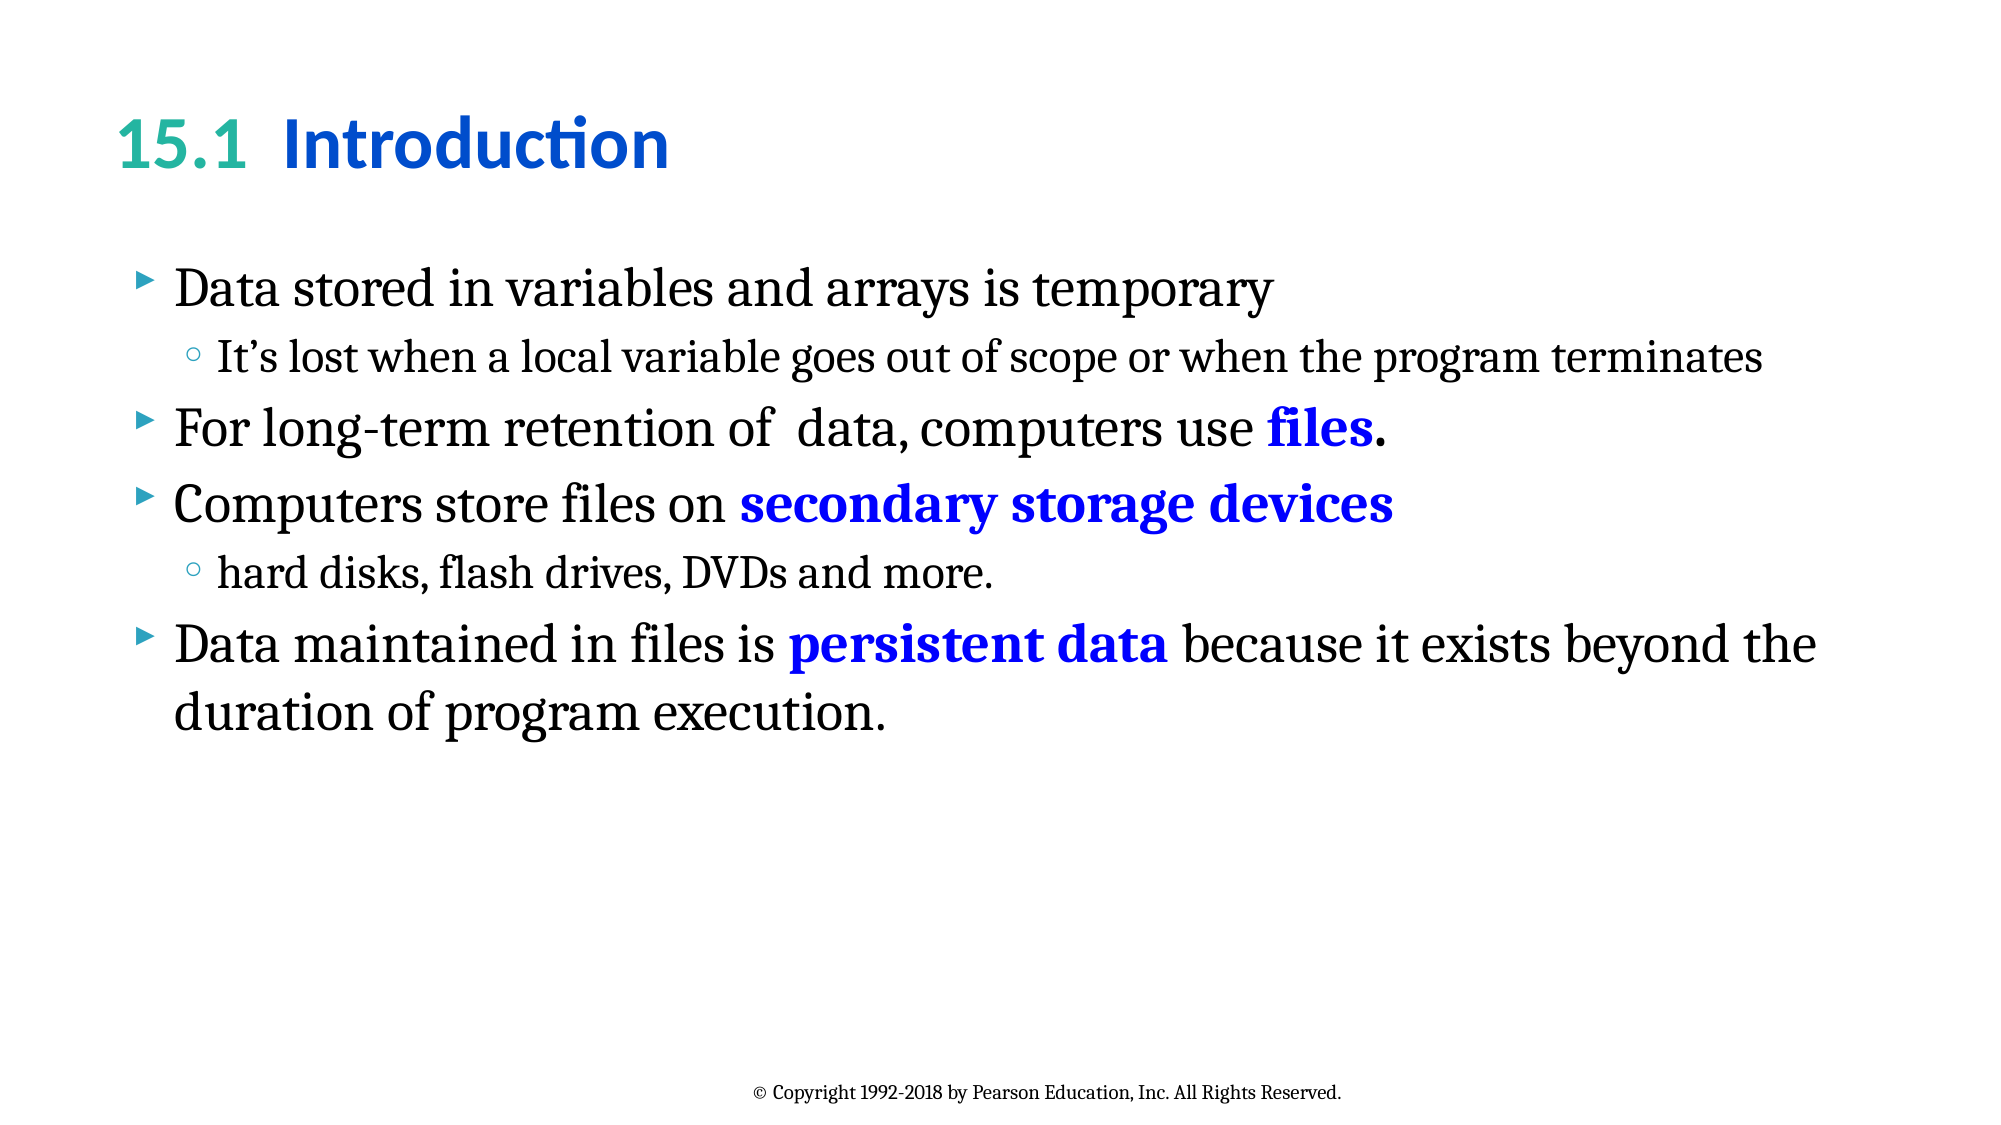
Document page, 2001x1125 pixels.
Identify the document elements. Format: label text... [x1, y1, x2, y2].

footer © Copyright 1992-2018 by Pearson Education, Inc. All Rights Reserved. [736, 1051, 1892, 1112]
title 15.1 Introduction [99, 45, 1900, 233]
list Data stored in variables and arrays is temporary It’s lost when a local variable goes out of scope or when the program terminates For long-term retention of data, computers use files. Computers store files on secondary storage devices hard disks, flash drives, DVDs and more. Data maintained in files is persistent data because it exists beyond the duration of program execution. [99, 242, 1900, 986]
